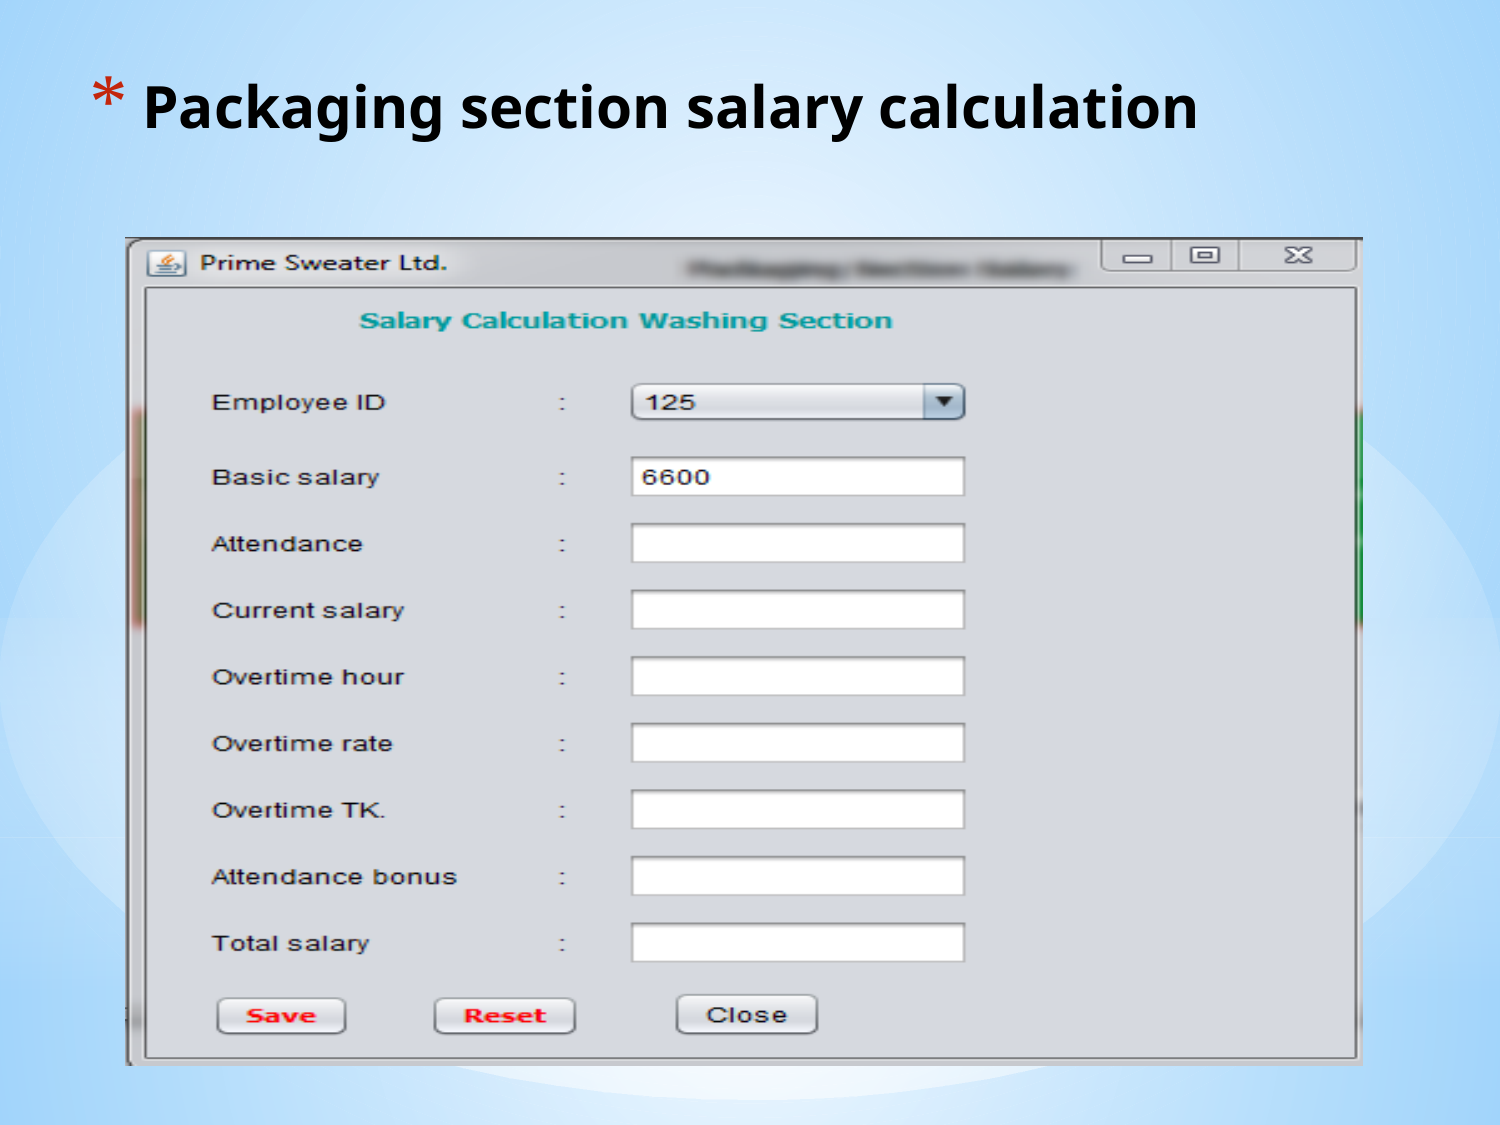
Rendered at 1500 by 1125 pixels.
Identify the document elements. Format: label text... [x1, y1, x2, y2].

title Packaging section salary calculation [75, 62, 1388, 238]
picture [124, 237, 1363, 1066]
